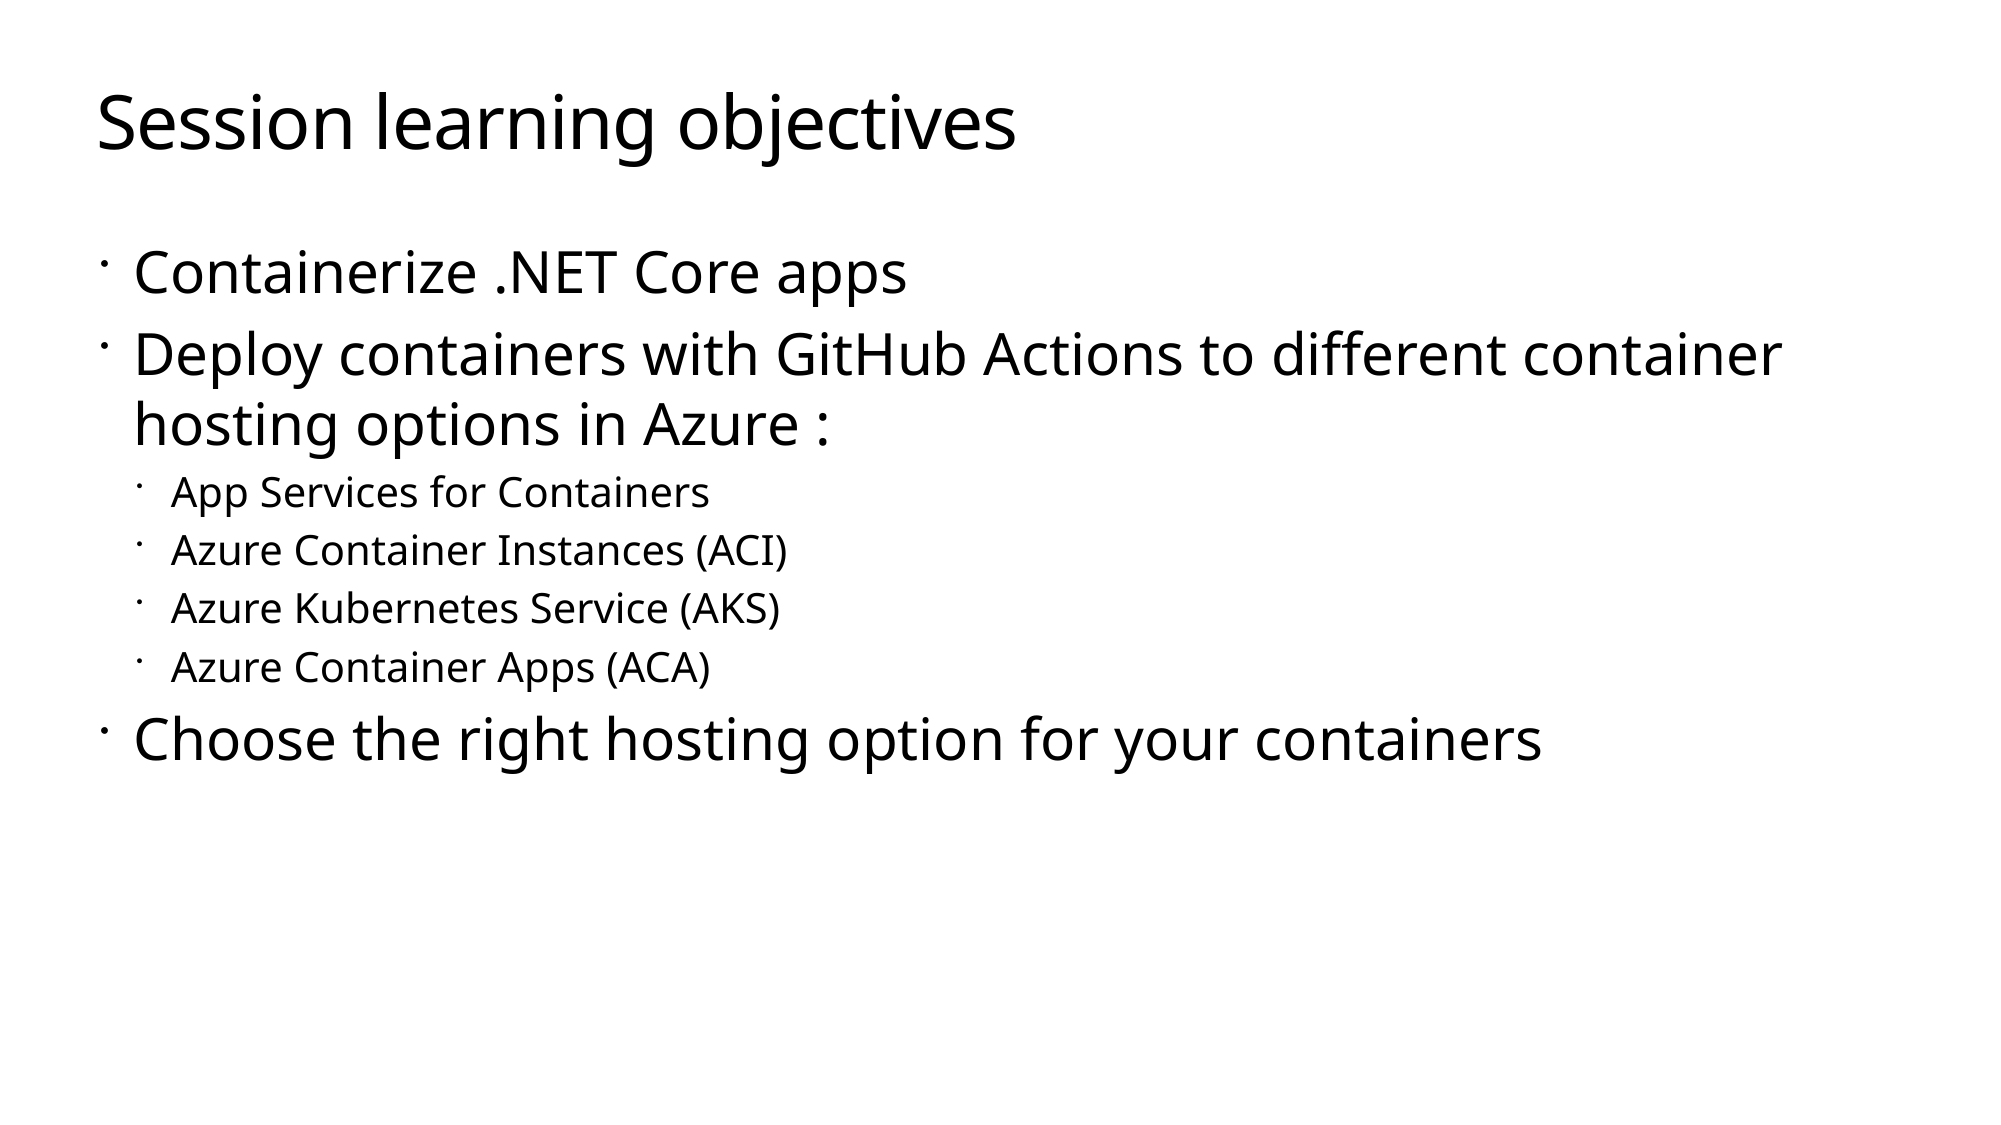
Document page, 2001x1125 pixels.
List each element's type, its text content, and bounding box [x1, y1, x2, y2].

title Session learning objectives [96, 75, 1905, 166]
list Containerize .NET Core apps Deploy containers with GitHub Actions to different container hosting options in Azure : App Services for Containers Azure Container Instances (ACI) Azure Kubernetes Service (AKS) Azure Container Apps (ACA) Choose the right hosting option for your containers [95, 235, 1904, 874]
